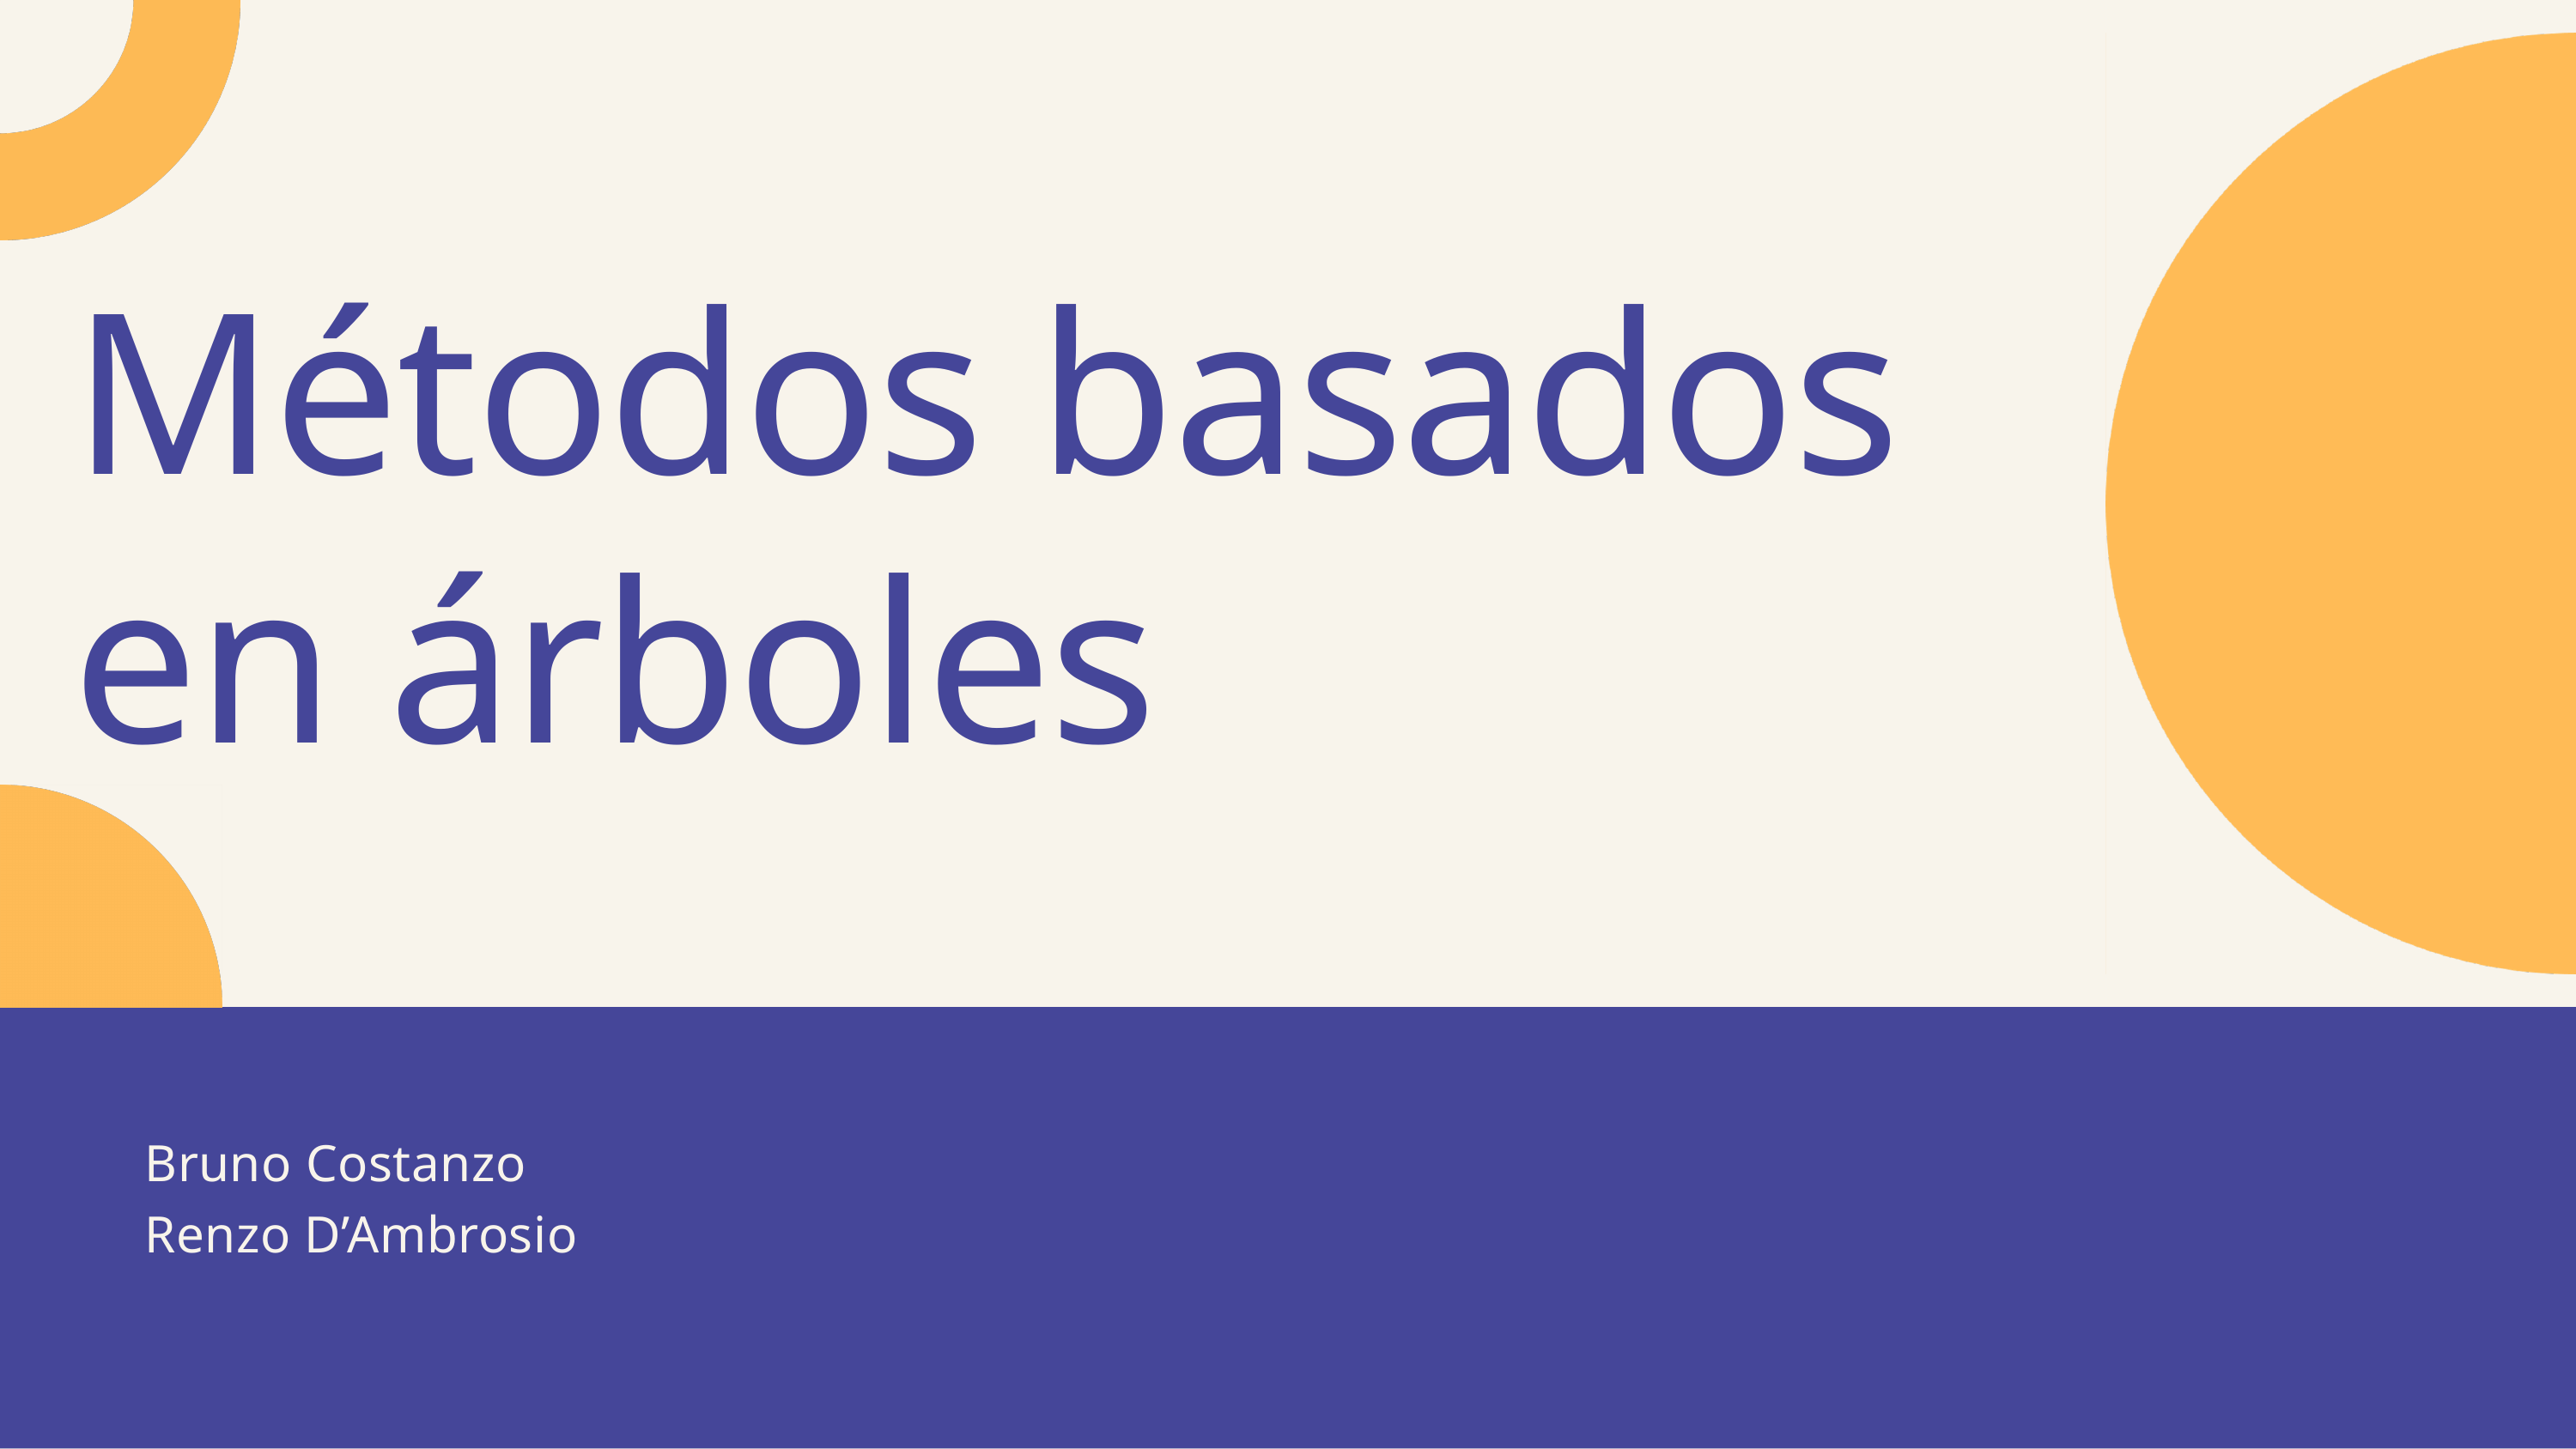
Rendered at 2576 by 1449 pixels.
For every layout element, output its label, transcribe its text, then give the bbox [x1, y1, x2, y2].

picture [1870, 34, 2576, 974]
text_box [0, 1007, 2576, 1449]
text_box Bruno Costanzo Renzo D’Ambrosio [144, 1120, 915, 1263]
text_box Métodos basados en árboles [72, 251, 2086, 788]
picture [0, 785, 222, 1008]
picture [0, 0, 240, 240]
